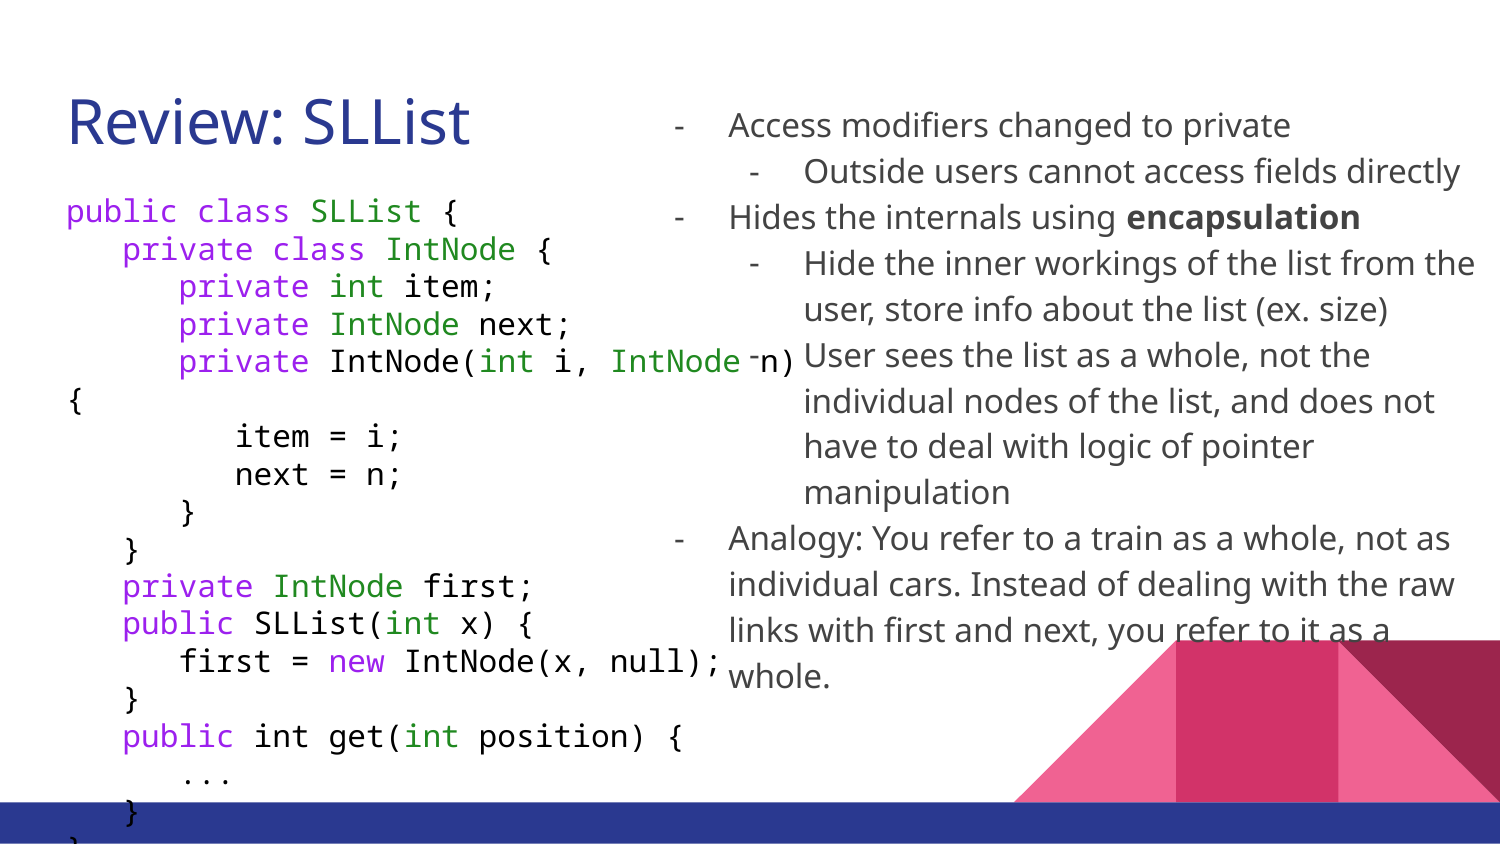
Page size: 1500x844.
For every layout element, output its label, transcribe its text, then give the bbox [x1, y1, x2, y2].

list public class SLList { private class IntNode { private int item; private IntNode next; private IntNode(int i, IntNode n) { item = i; next = n; } } private IntNode first; public SLList(int x) { first = new IntNode(x, null); } public int get(int position) { ... } } [51, 176, 638, 725]
title Review: SLList [51, 67, 1449, 167]
list Access modifiers changed to private Outside users cannot access fields directly Hides the internals using encapsulation Hide the inner workings of the list from the user, store info about the list (ex. size) User sees the list as a whole, not the individual nodes of the list, and does not have to deal with logic of pointer manipulation Analogy: You refer to a train as a whole, not as individual cars. Instead of dealing with the raw links with first and next, you refer to it as a whole. [638, 83, 1500, 725]
